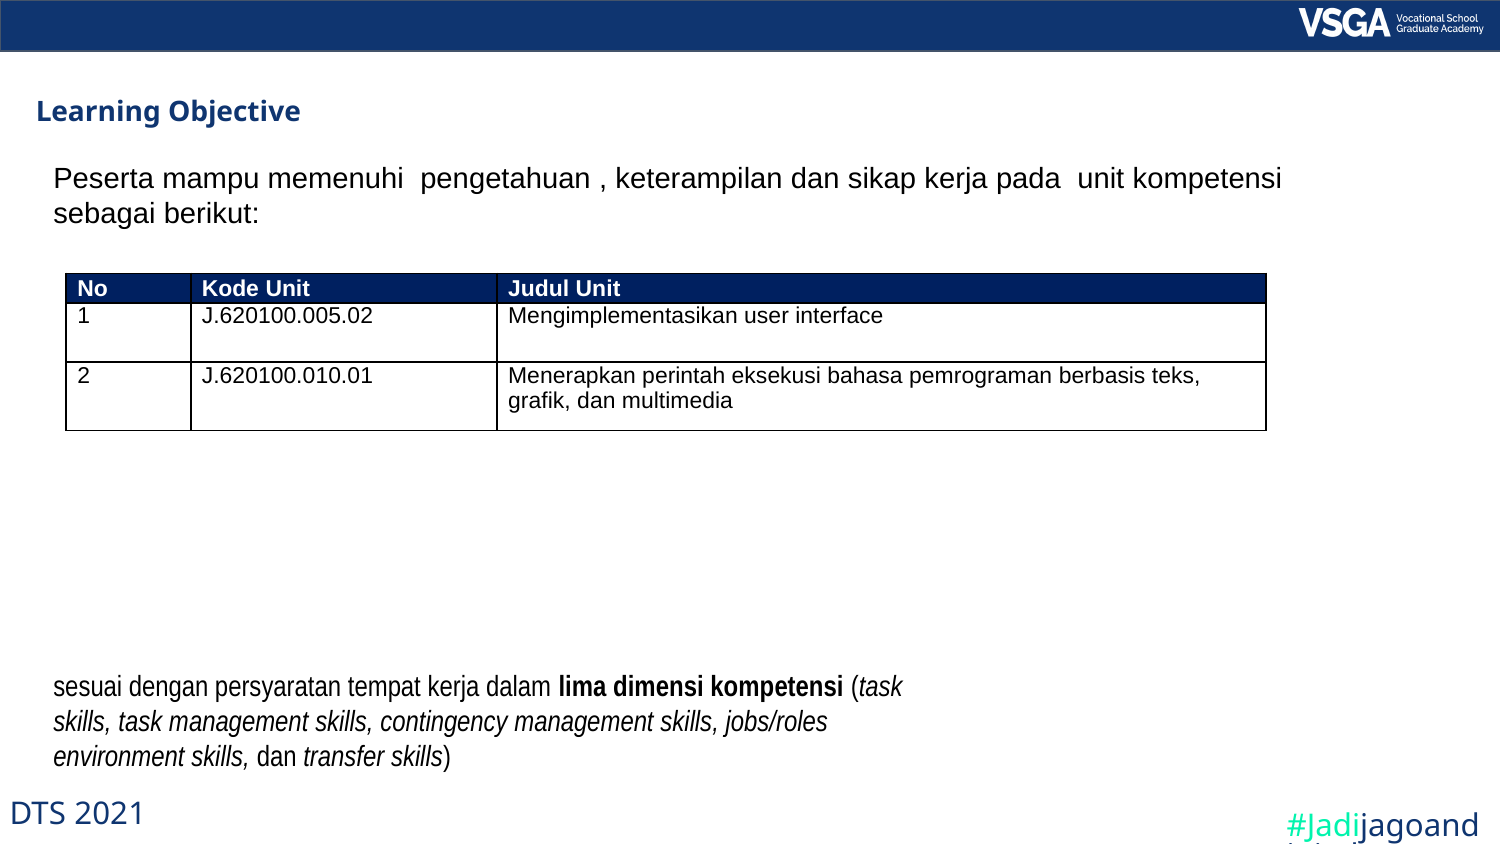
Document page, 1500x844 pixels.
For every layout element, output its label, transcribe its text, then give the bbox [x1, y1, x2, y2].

table_header Kode Unit [192, 274, 496, 302]
text_box [38, 131, 1476, 196]
table_cell J.620100.010.01 [192, 363, 496, 430]
text_box Learning Objective [20, 78, 920, 143]
table_cell Mengimplementasikan user interface [498, 304, 1265, 361]
table_header No [67, 274, 190, 302]
text_box sesuai dengan persyaratan tempat kerja dalam lima dimensi kompetensi (task skills, task management skills, contingency management skills, jobs/roles environment skills, dan transfer skills) [38, 659, 1322, 780]
table_cell 2 [67, 363, 190, 430]
picture [1284, 0, 1499, 79]
table_header Judul Unit [498, 274, 1265, 302]
table_cell 1 [67, 304, 190, 361]
table_cell J.620100.005.02 [192, 304, 496, 361]
table_cell Menerapkan perintah eksekusi bahasa pemrograman berbasis teks, grafik, dan multimedia [498, 363, 1265, 430]
text_box Peserta mampu memenuhi pengetahuan , keterampilan dan sikap kerja pada unit kompetensi sebagai berikut: [38, 152, 1335, 273]
text_box [0, 0, 1279, 52]
subtitle DTS 2021 [0, 785, 608, 818]
subtitle #Jadijagoandigital [1271, 797, 1500, 830]
